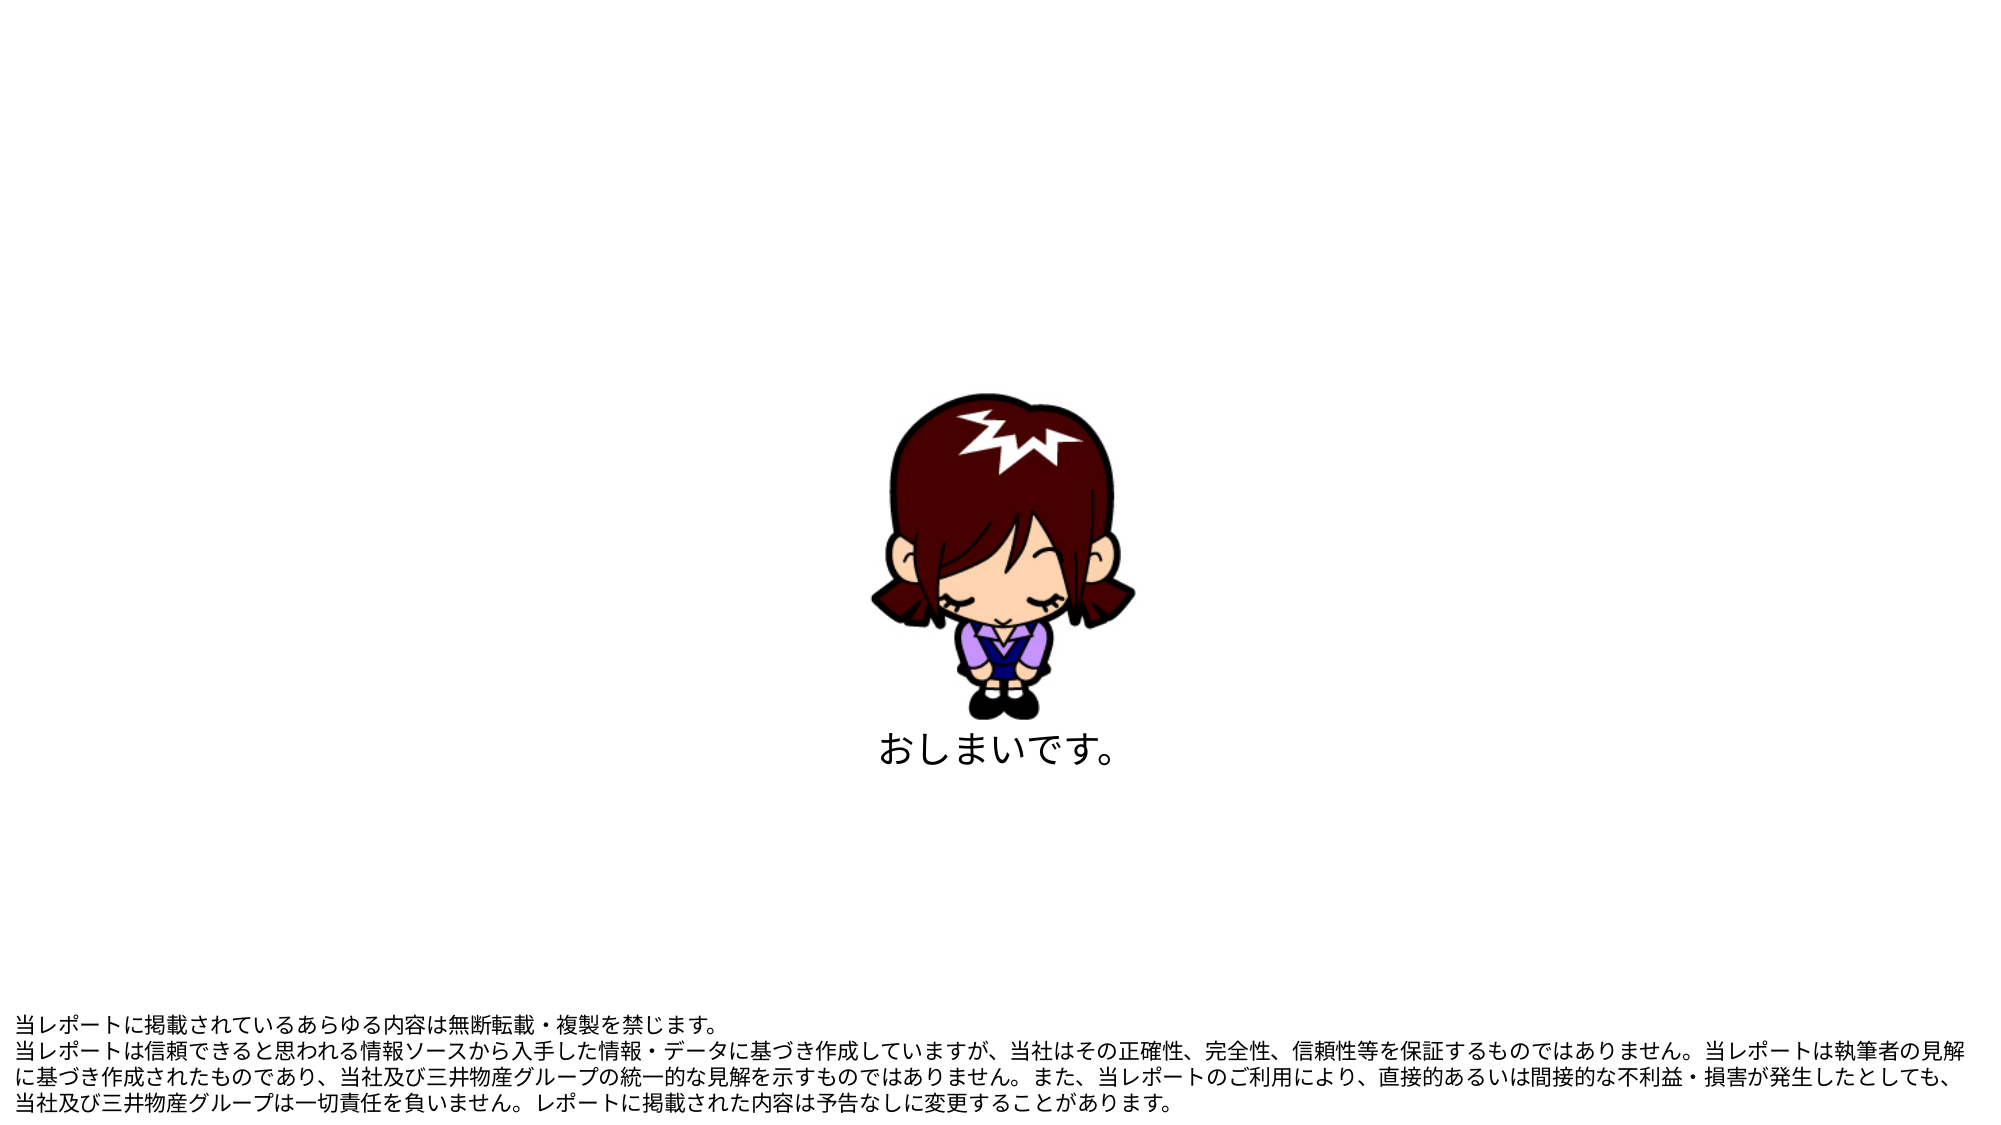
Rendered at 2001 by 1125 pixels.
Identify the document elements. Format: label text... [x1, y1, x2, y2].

text_box おしまいです。 [738, 718, 1274, 779]
text_box 当レポートに掲載されているあらゆる内容は無断転載・複製を禁じます。 当レポートは信頼できると思われる情報ソースから入手した情報・データに基づき作成していますが、当社はその正確性、完全性、信頼性等を保証するものではありません。当レポートは執筆者の見解に基づき作成されたものであり、当社及び三井物産グループの統一的な見解を示すものではありません。また、当レポートのご利用により、直接的あるいは間接的な不利益・損害が発生したとしても、当社及び三井物産グループは一切責任を負いません。レポートに掲載された内容は予告なしに変更することがあります。 [0, 1003, 2000, 1124]
picture [803, 353, 1209, 760]
